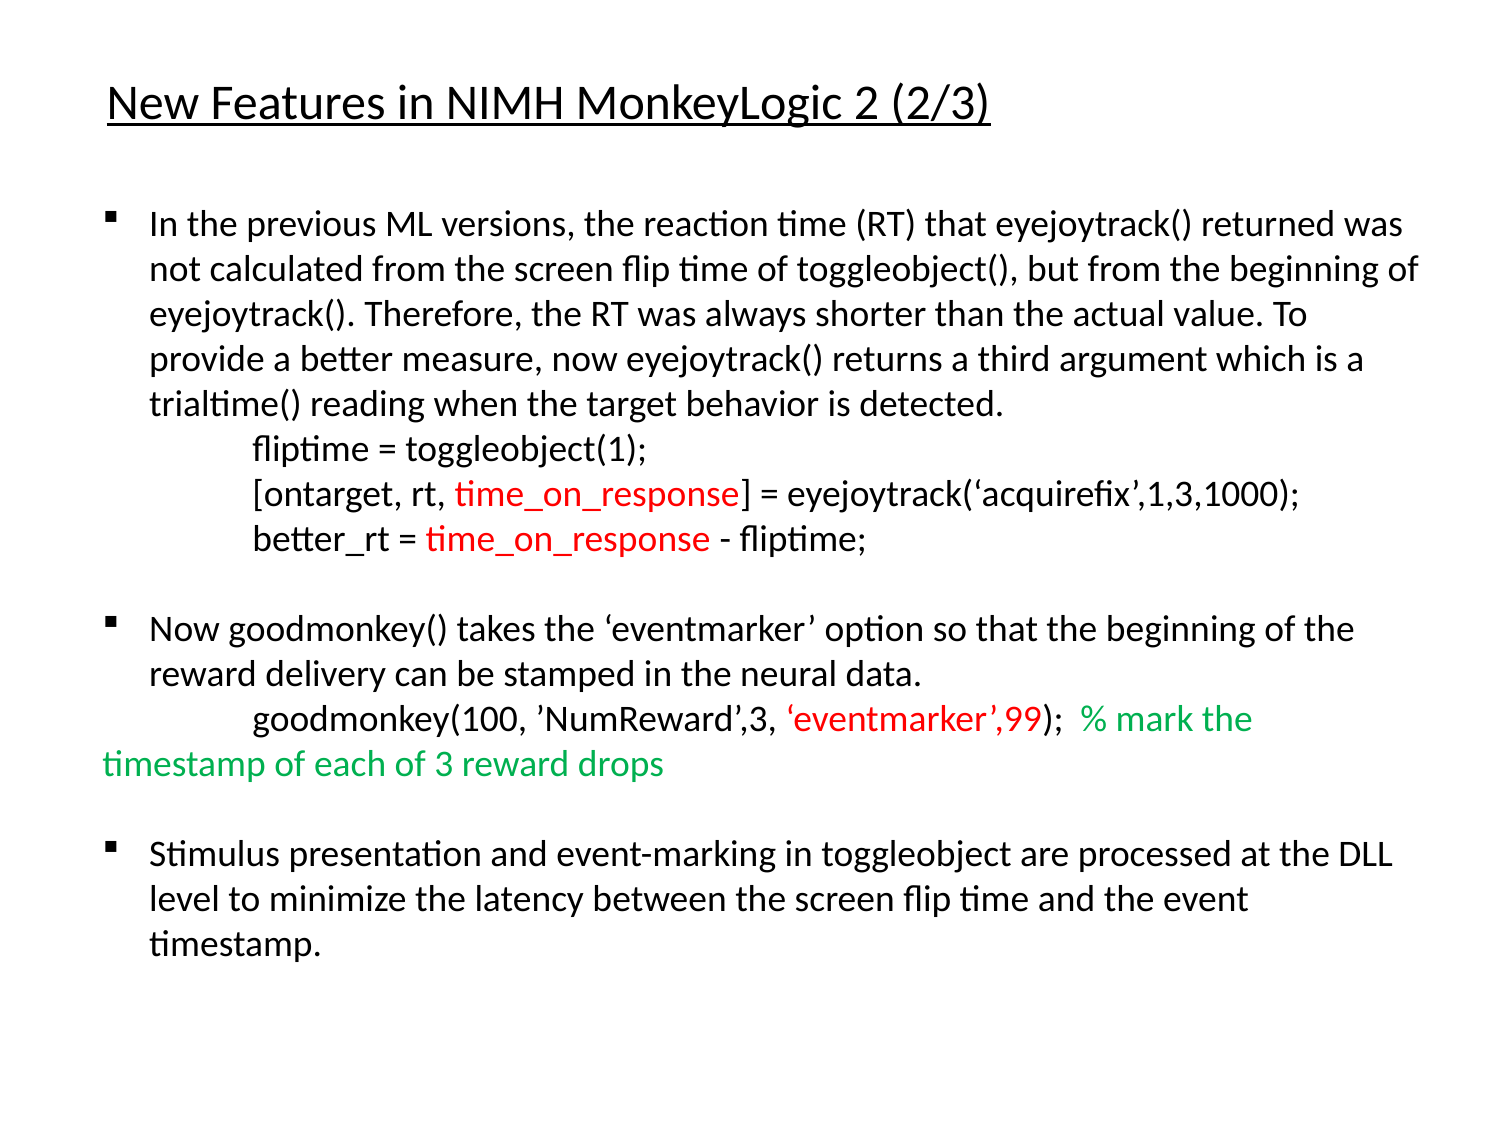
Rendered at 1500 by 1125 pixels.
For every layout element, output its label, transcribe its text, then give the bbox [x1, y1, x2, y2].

text_box New Features in NIMH MonkeyLogic 2 (2/3) [91, 62, 1006, 138]
text_box In the previous ML versions, the reaction time (RT) that eyejoytrack() returned was not calculated from the screen flip time of toggleobject(), but from the beginning of eyejoytrack(). Therefore, the RT was always shorter than the actual value. To provide a better measure, now eyejoytrack() returns a third argument which is a trialtime() reading when the target behavior is detected. fliptime = toggleobject(1); [ontarget, rt, time_on_response] = eyejoytrack(‘acquirefix’,1,3,1000); better_rt = time_on_response - fliptime; Now goodmonkey() takes the ‘eventmarker’ option so that the beginning of the reward delivery can be stamped in the neural data. goodmonkey(100, ’NumReward’,3, ‘eventmarker’,99); % mark the timestamp of each of 3 reward drops Stimulus presentation and event-marking in toggleobject are processed at the DLL level to minimize the latency between the screen flip time and the event timestamp. [87, 191, 1437, 972]
